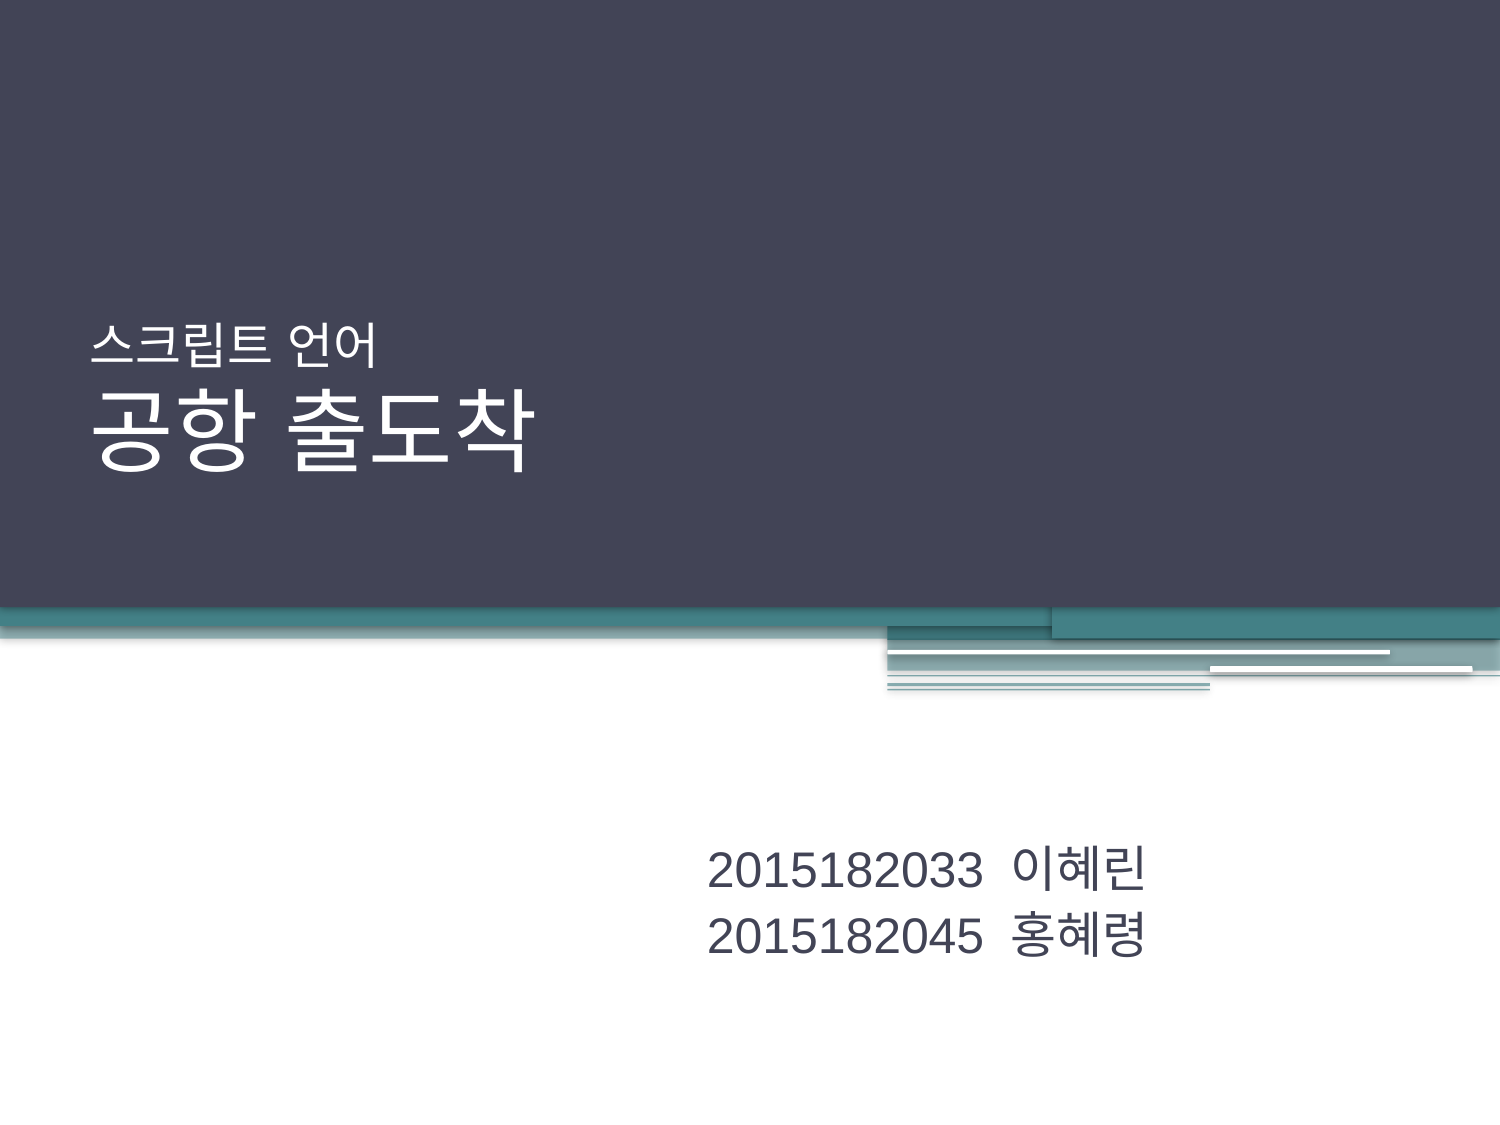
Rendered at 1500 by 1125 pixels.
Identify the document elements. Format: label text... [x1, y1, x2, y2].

title 스크립트 언어 공항 출도착 [75, 250, 1463, 492]
subtitle 2015182033 이혜린 2015182045 홍혜령 [681, 830, 1495, 1118]
